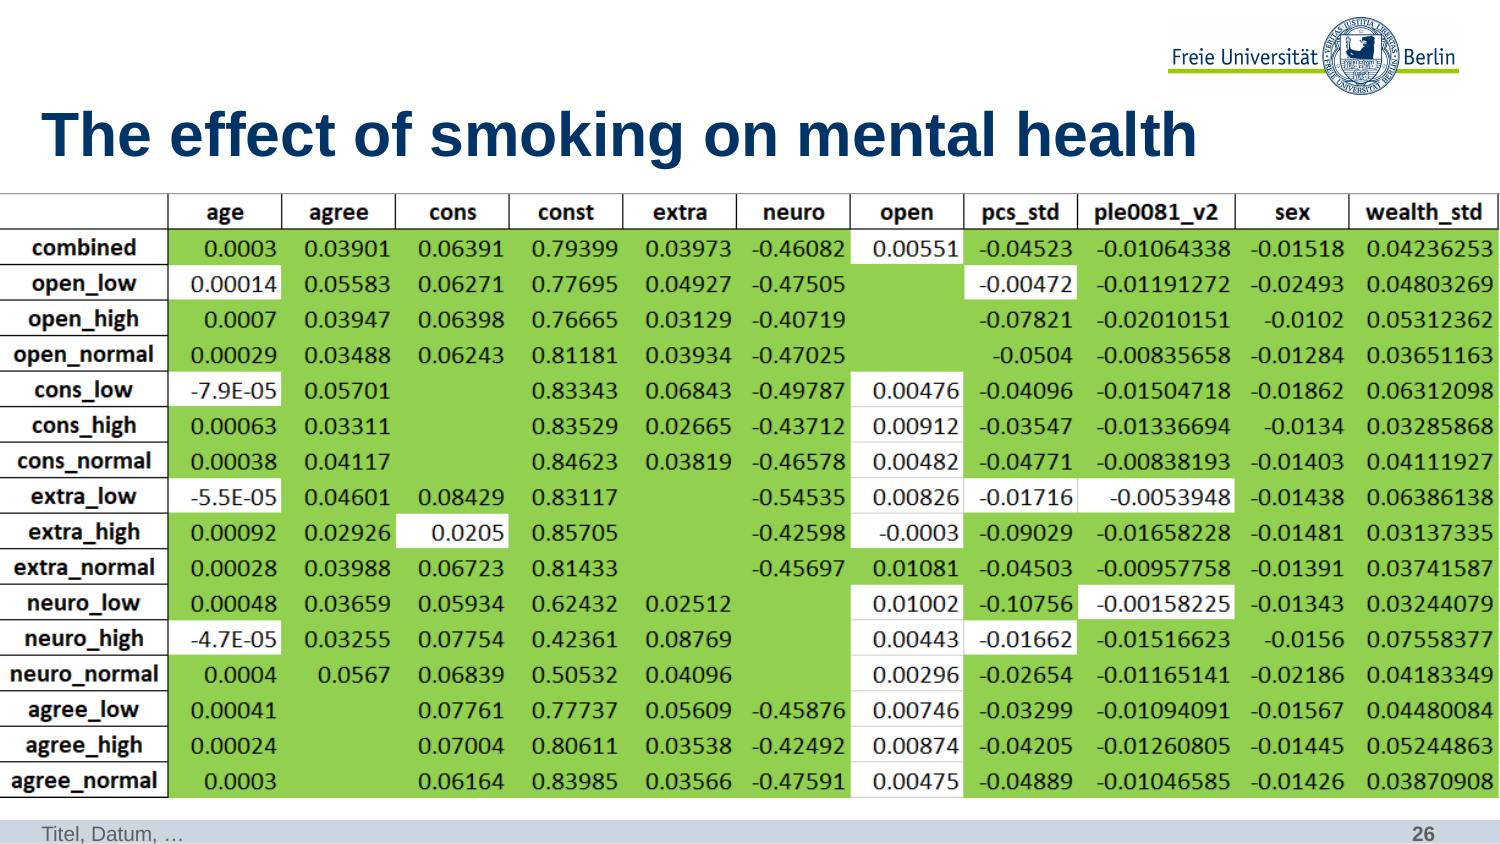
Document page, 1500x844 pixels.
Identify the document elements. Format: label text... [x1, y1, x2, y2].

footer Titel, Datum, … [40, 812, 1022, 843]
picture [1168, 17, 1459, 95]
title The effect of smoking on mental health [40, 116, 1460, 170]
picture [0, 193, 1500, 798]
